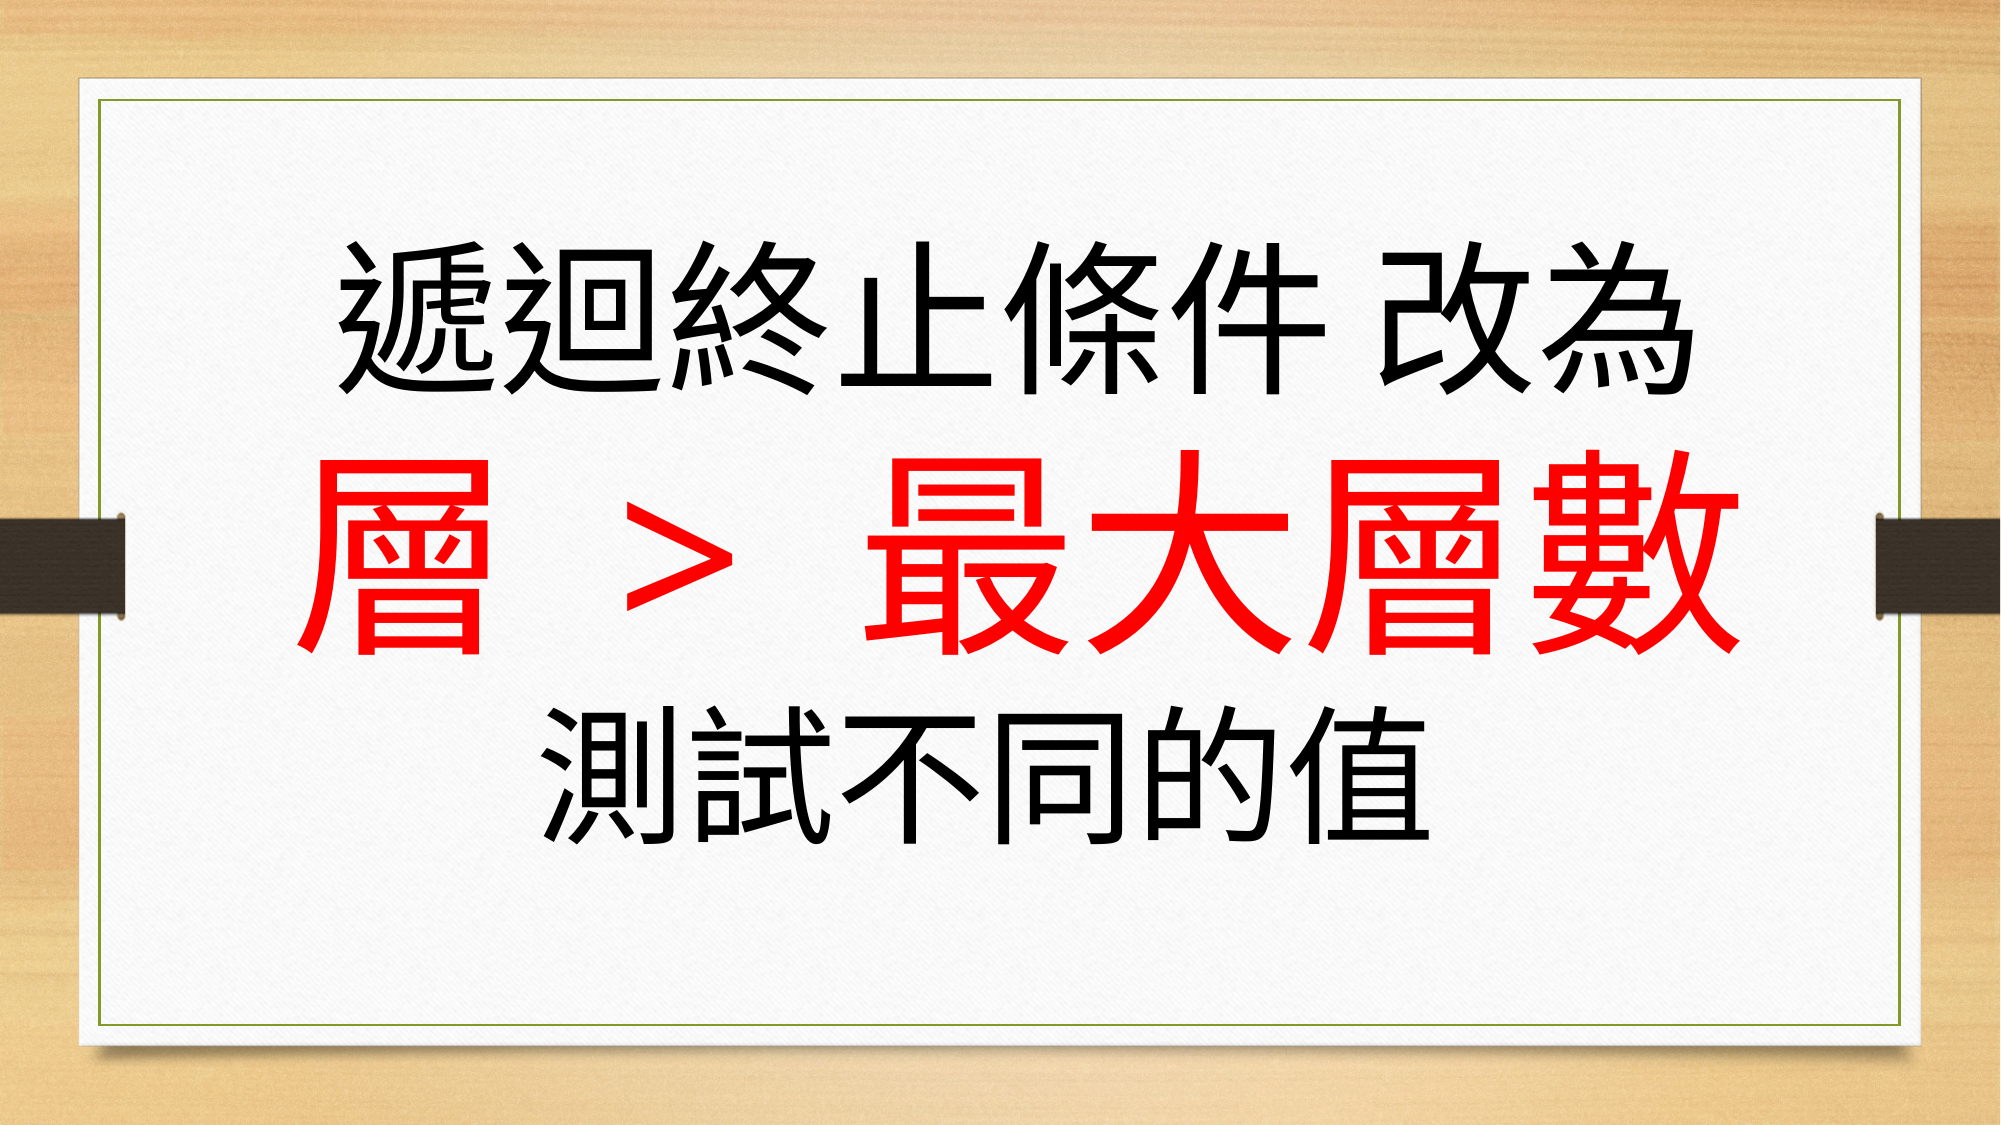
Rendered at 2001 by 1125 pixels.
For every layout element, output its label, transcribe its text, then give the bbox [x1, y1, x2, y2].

title 遞迴終止條件 改為 層 > 最大層數 測試不同的值 [164, 121, 1874, 956]
picture [0, 0, 2001, 1125]
